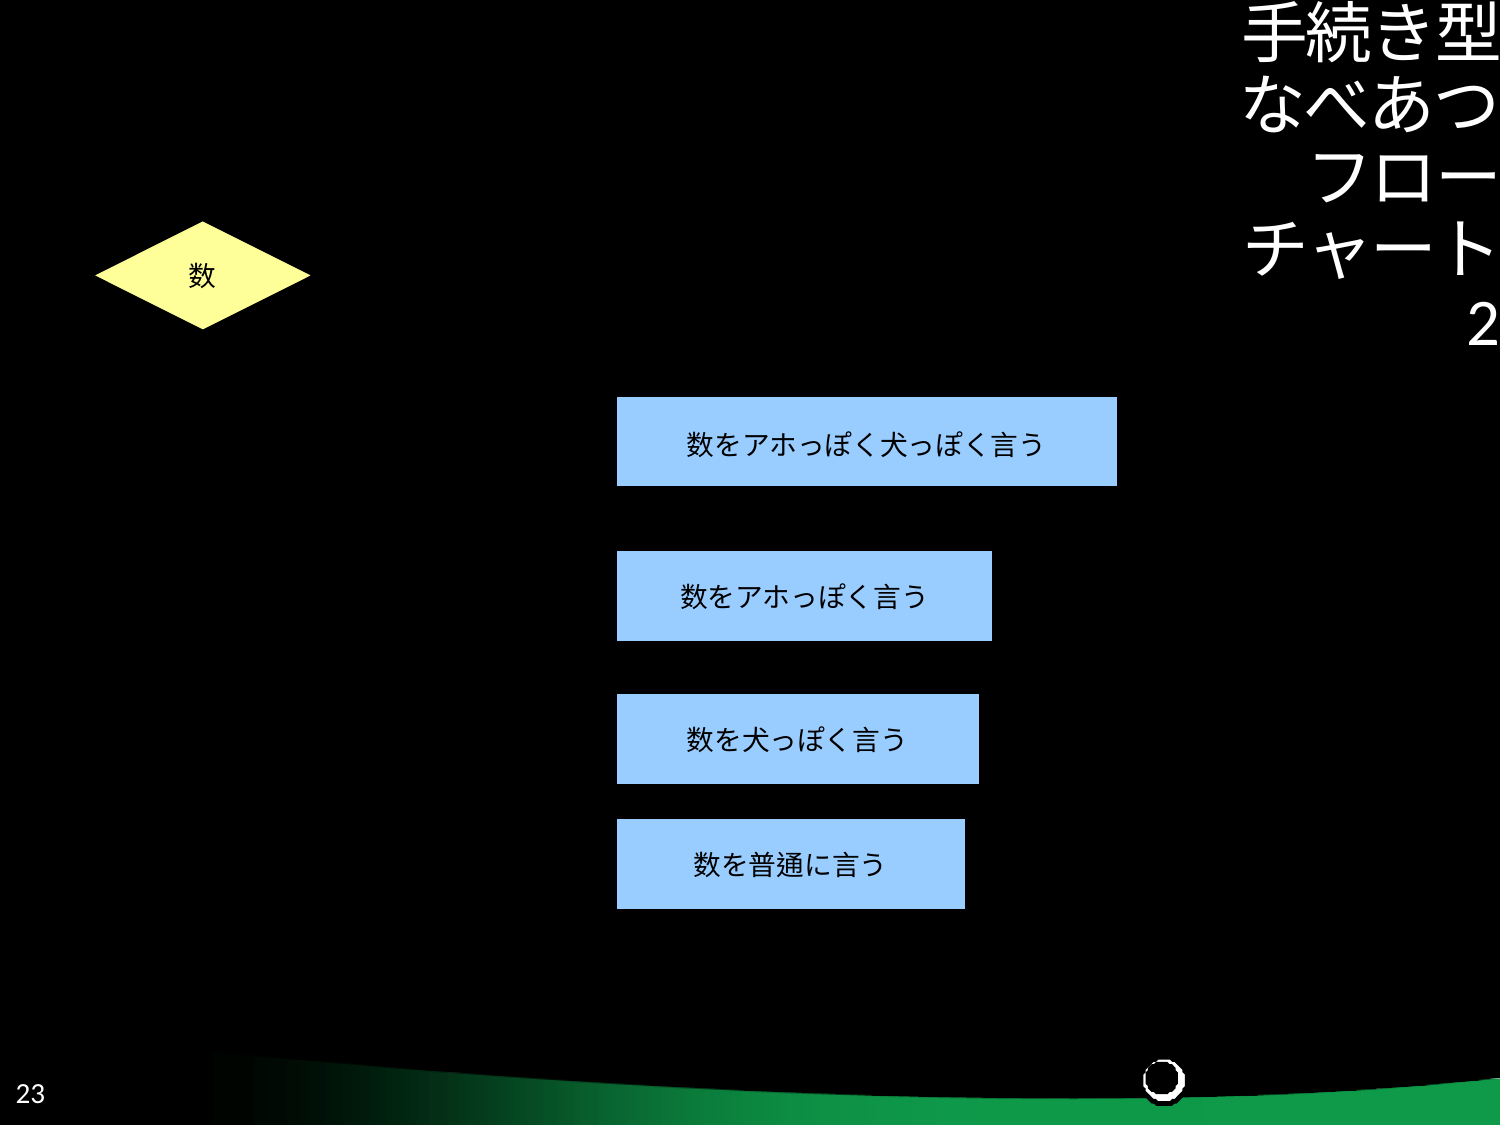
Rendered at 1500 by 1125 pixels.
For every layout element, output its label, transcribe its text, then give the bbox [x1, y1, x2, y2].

picture [0, 0, 1500, 1125]
title 手続き型なべあつ フローチャート 2 [1209, 0, 1500, 387]
